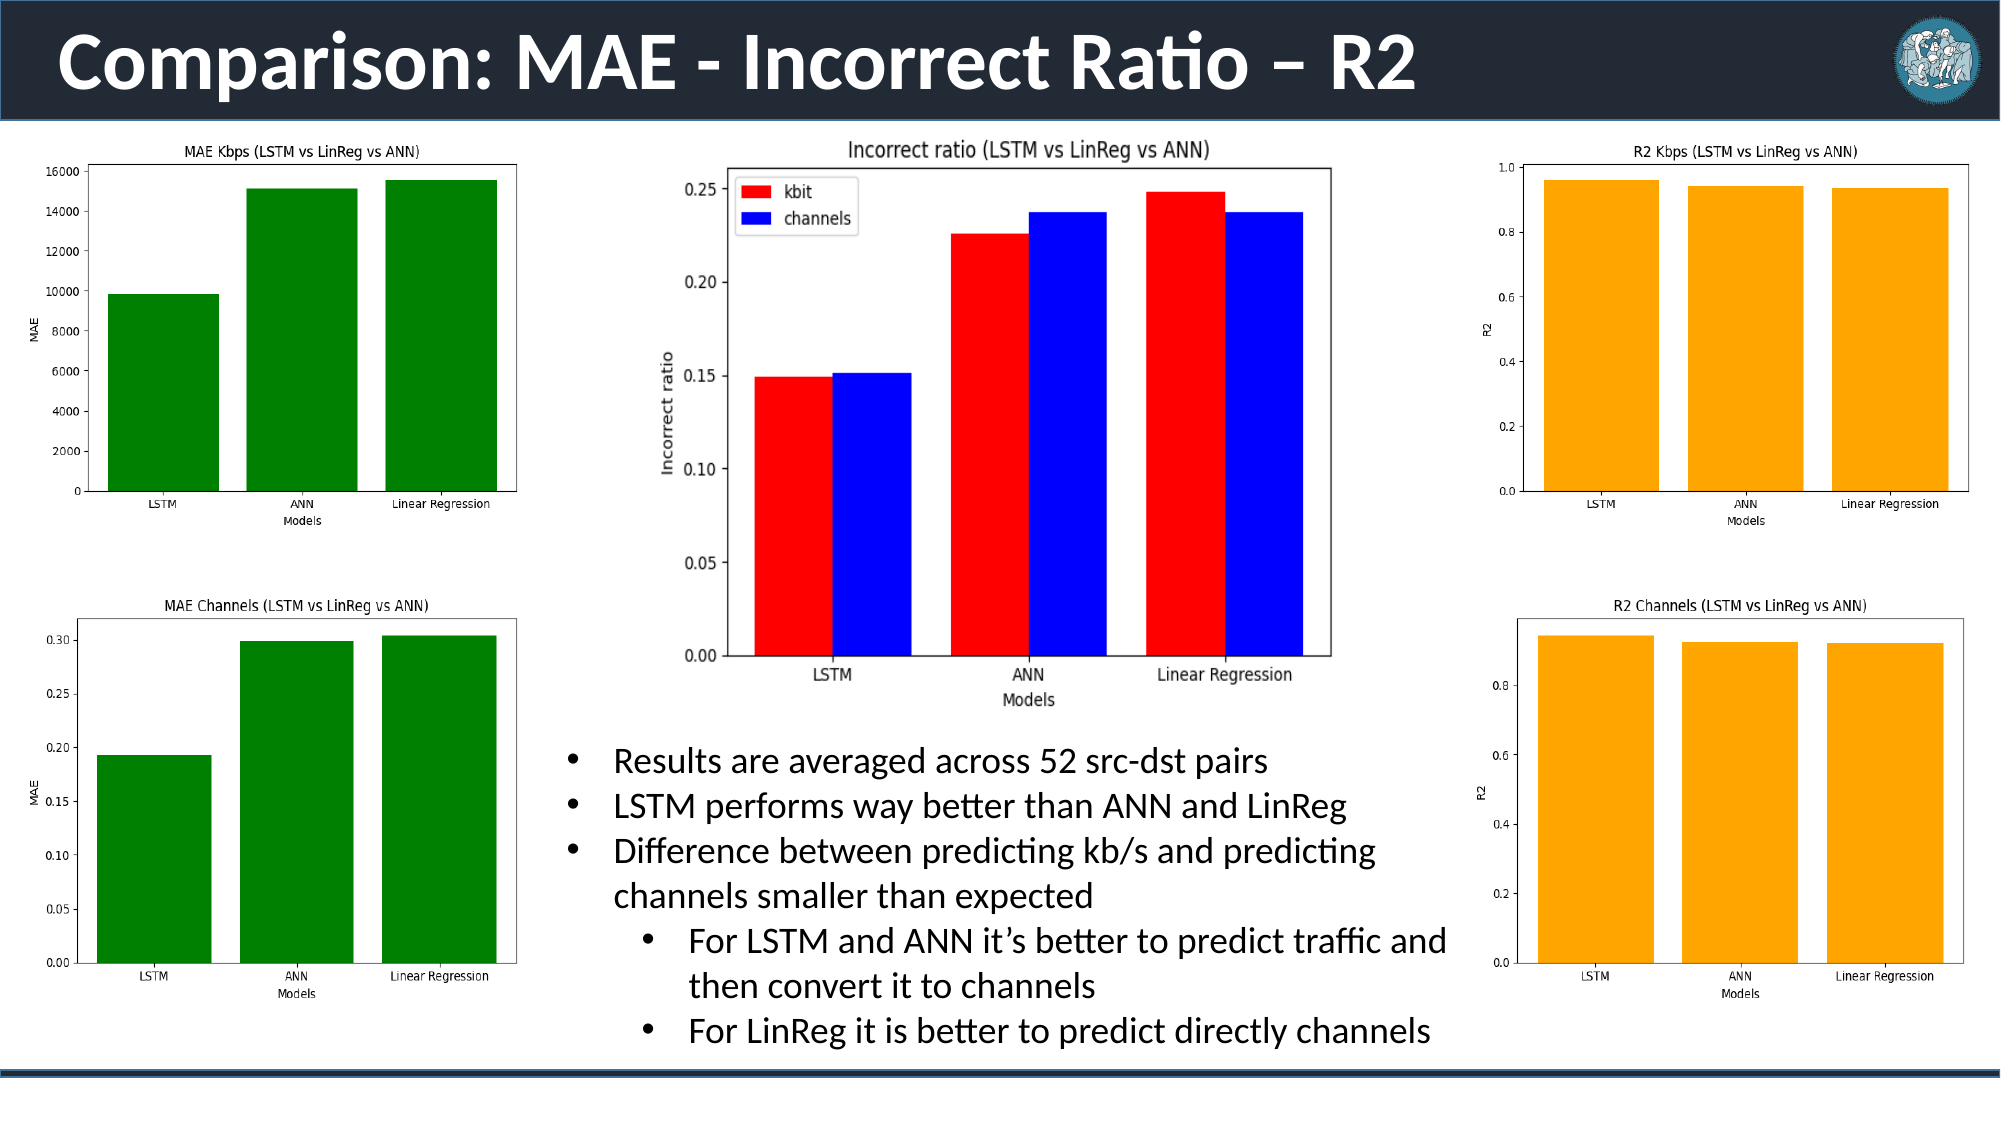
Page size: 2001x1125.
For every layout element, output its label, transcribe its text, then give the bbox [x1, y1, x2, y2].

picture [1464, 585, 1975, 1014]
picture [17, 585, 528, 1014]
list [644, 121, 1348, 730]
picture [17, 132, 528, 540]
picture [1470, 132, 1981, 540]
picture [1891, 13, 1984, 107]
title Comparison: MAE - Incorrect Ratio – R2 [43, 14, 1849, 111]
text_box Results are averaged across 52 src-dst pairs LSTM performs way better than ANN and LinReg Difference between predicting kb/s and predicting channels smaller than expected For LSTM and ANN it’s better to predict traffic and then convert it to channels For LinReg it is better to predict directly channels [551, 728, 1465, 1104]
